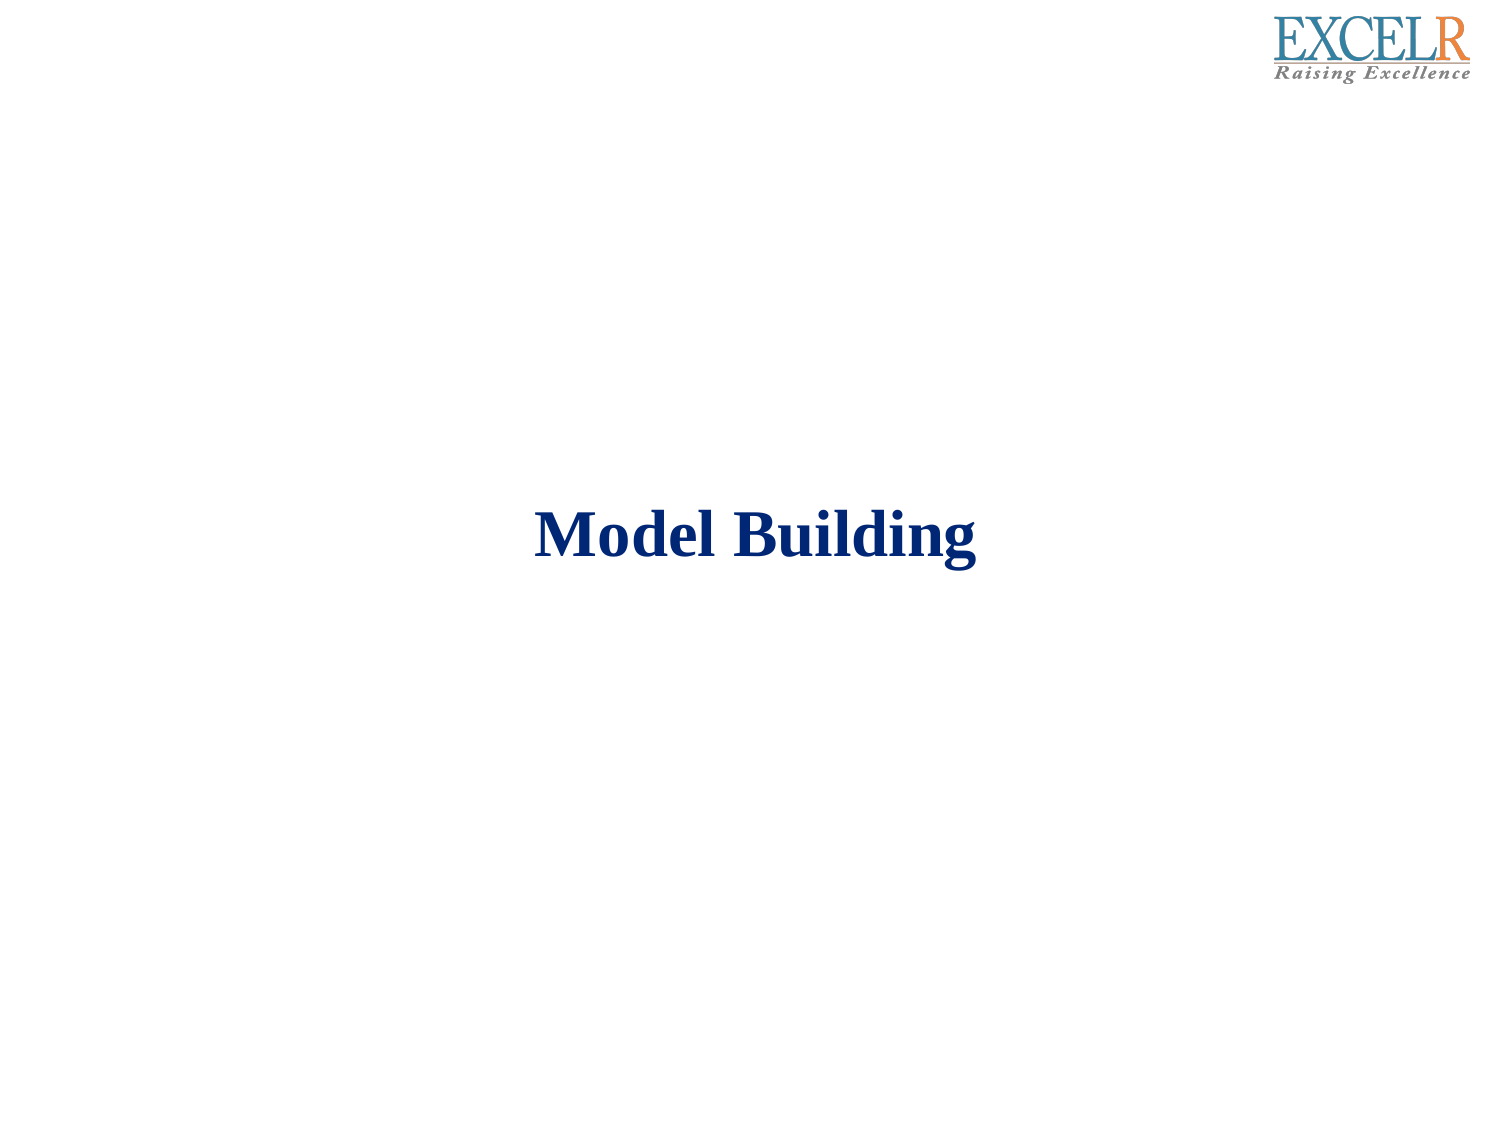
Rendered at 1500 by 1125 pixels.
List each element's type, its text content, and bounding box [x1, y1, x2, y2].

picture [1274, 16, 1470, 85]
text_box Model Building [520, 482, 1058, 578]
